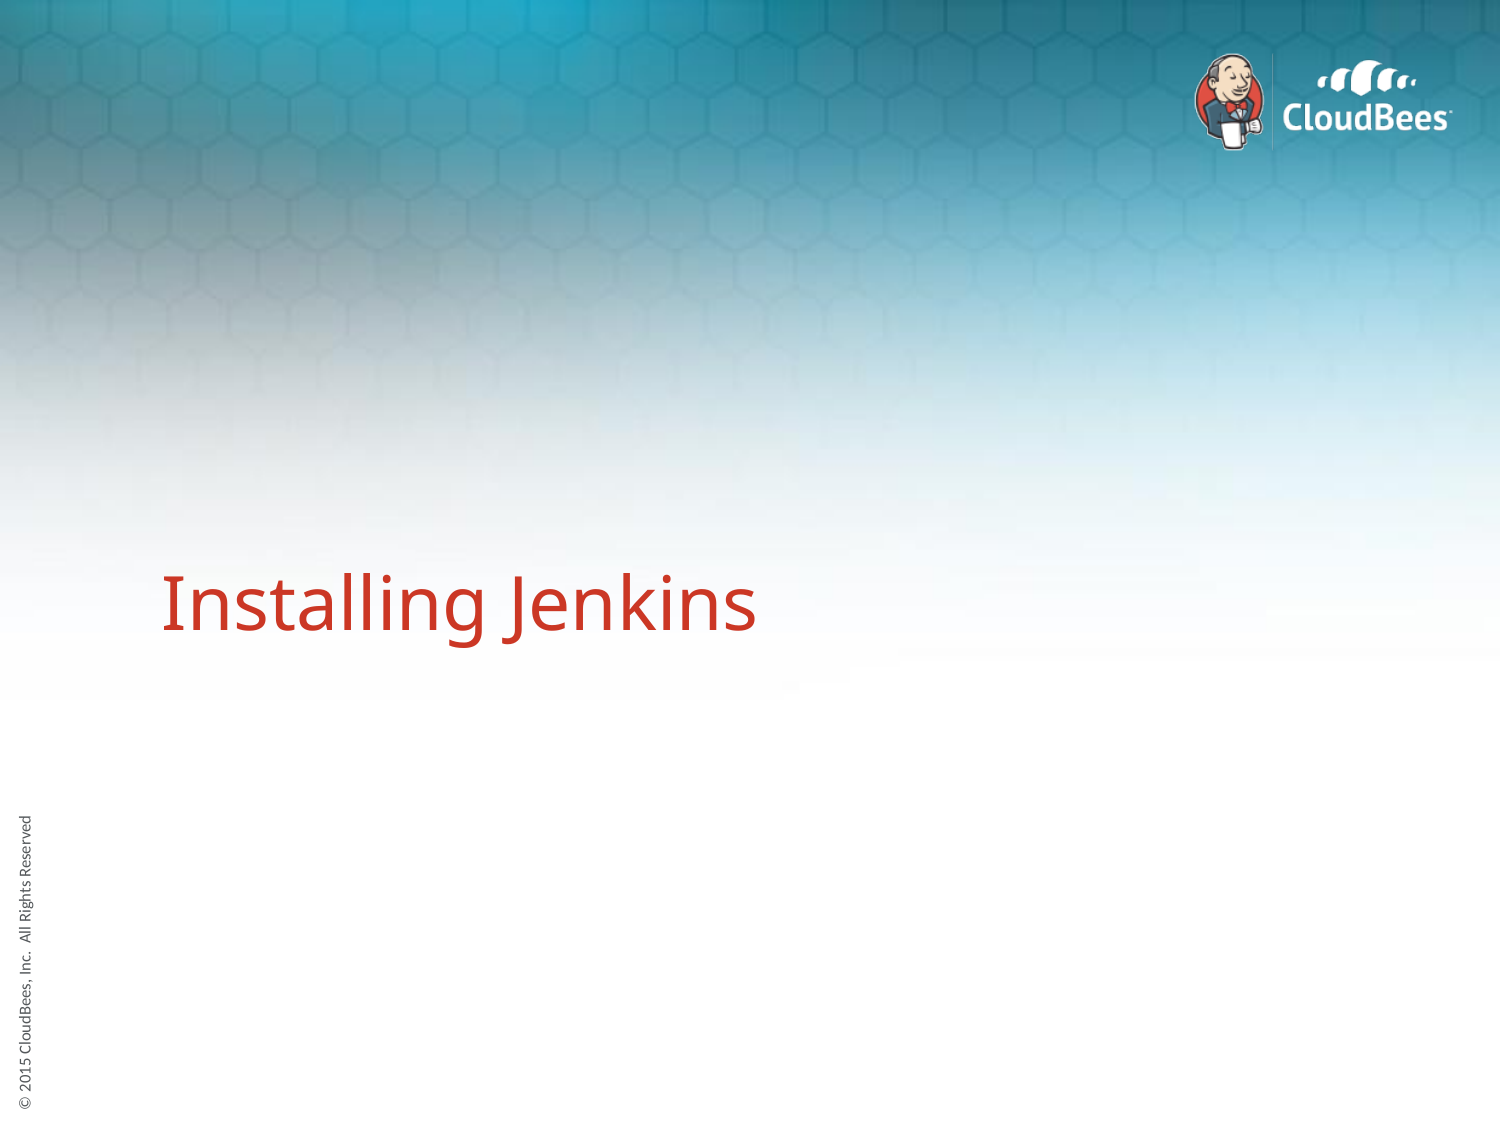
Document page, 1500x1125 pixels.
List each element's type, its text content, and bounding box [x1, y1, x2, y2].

title Installing Jenkins [146, 437, 1185, 661]
picture [0, 0, 1500, 1125]
